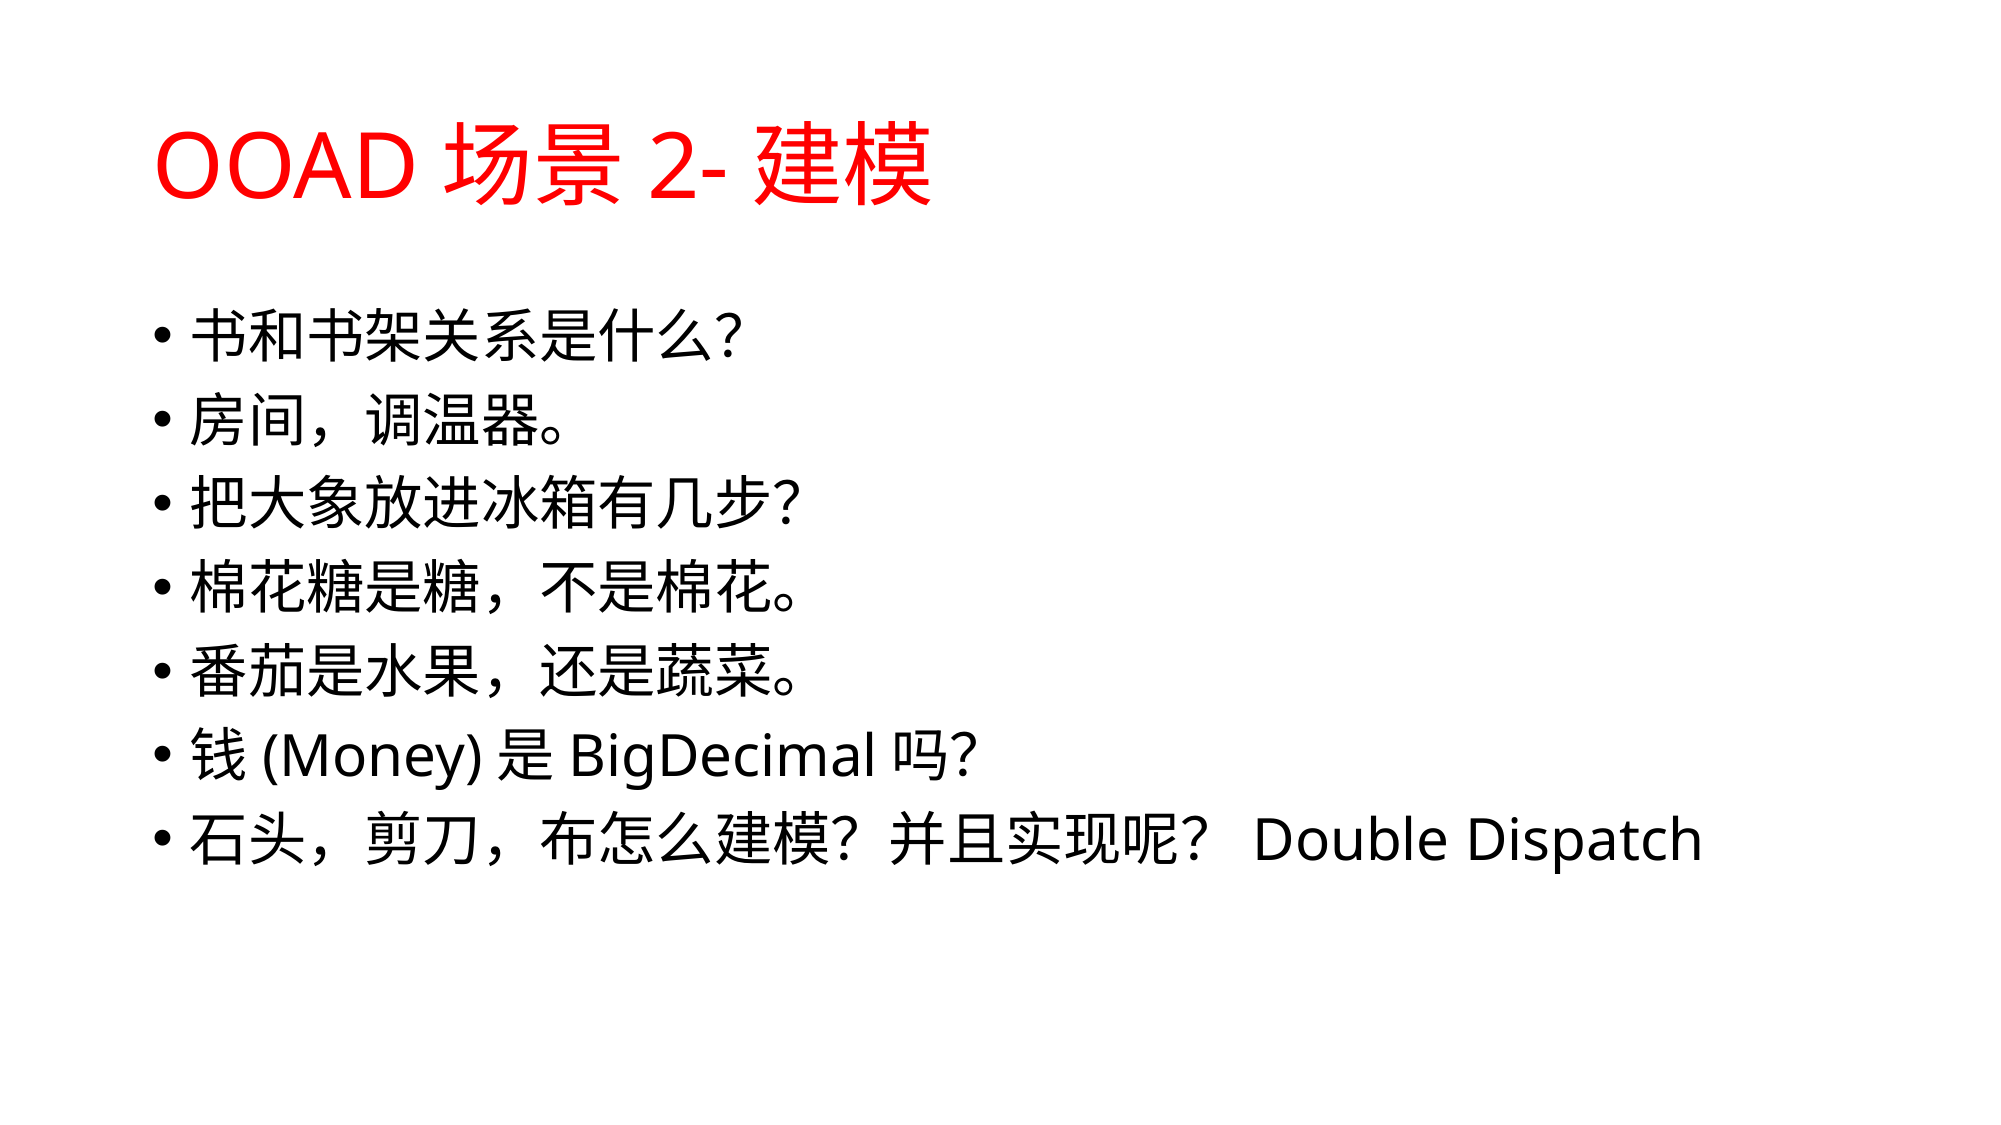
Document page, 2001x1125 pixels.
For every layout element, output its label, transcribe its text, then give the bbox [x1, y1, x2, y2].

title OOAD场景2-建模 [137, 59, 1863, 278]
list 书和书架关系是什么？ 房间，调温器。 把大象放进冰箱有几步？ 棉花糖是糖，不是棉花。 番茄是水果，还是蔬菜。 钱(Money)是BigDecimal吗？ 石头，剪刀，布怎么建模？并且实现呢？Double Dispatch [137, 299, 1863, 1014]
